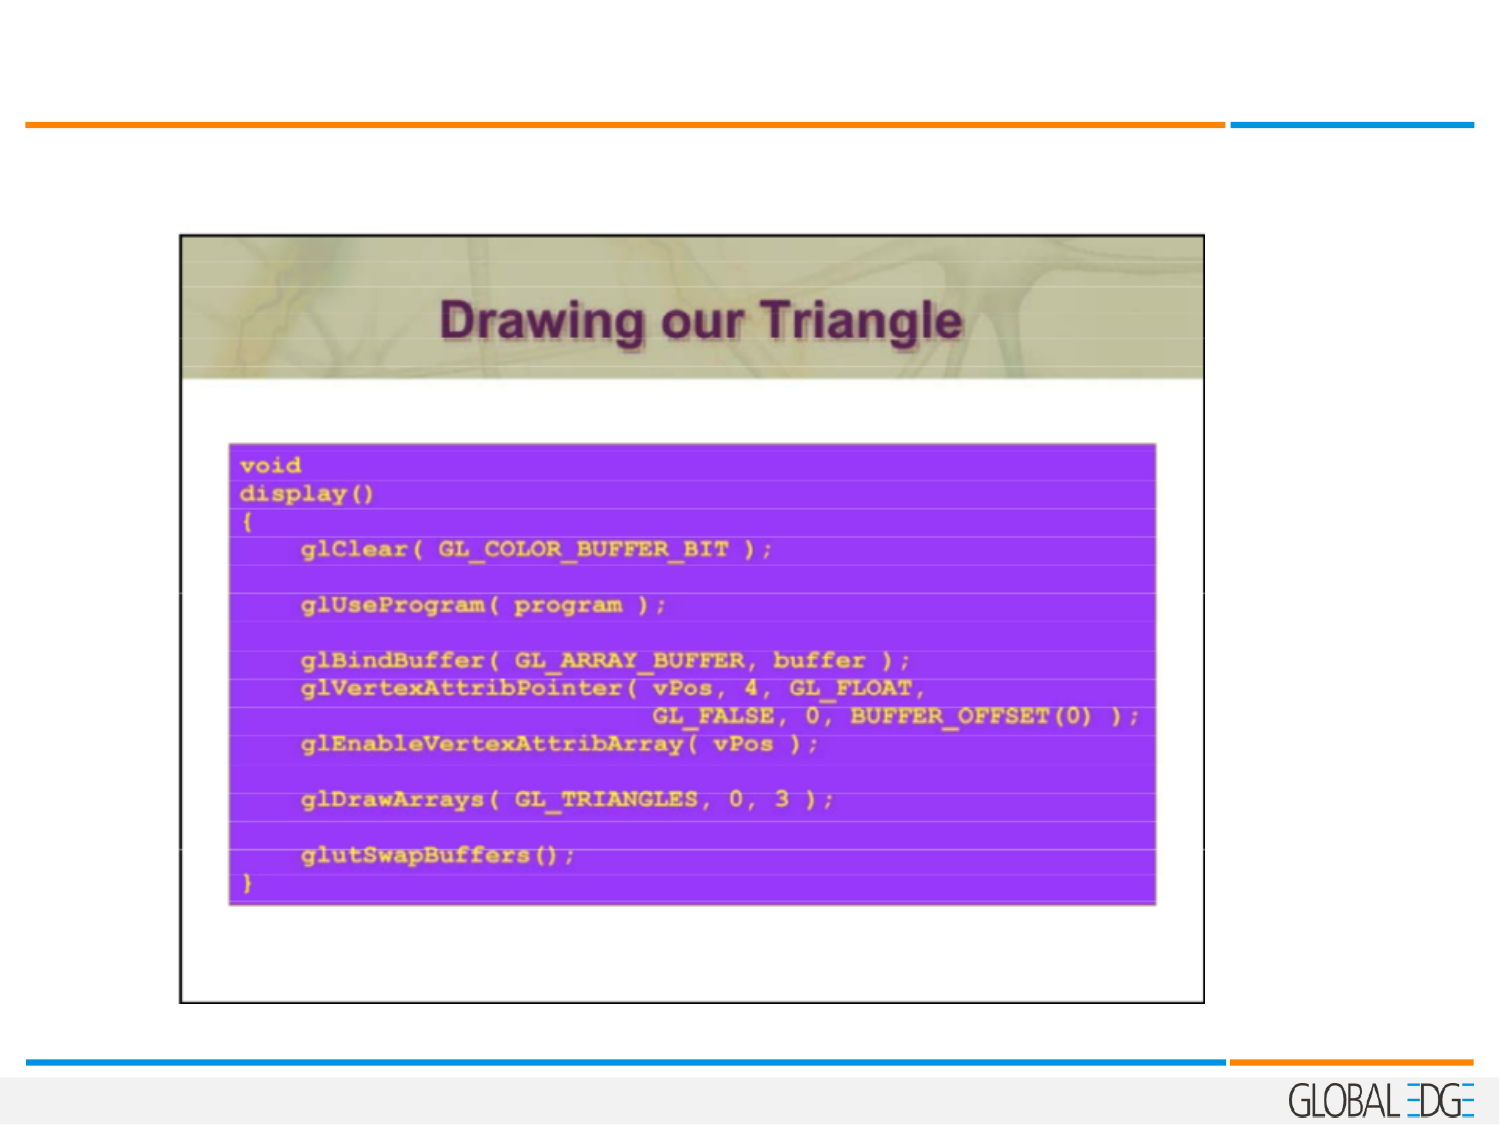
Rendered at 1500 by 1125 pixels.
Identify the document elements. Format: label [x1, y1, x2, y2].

picture [1289, 1083, 1474, 1118]
picture [176, 230, 1205, 1005]
